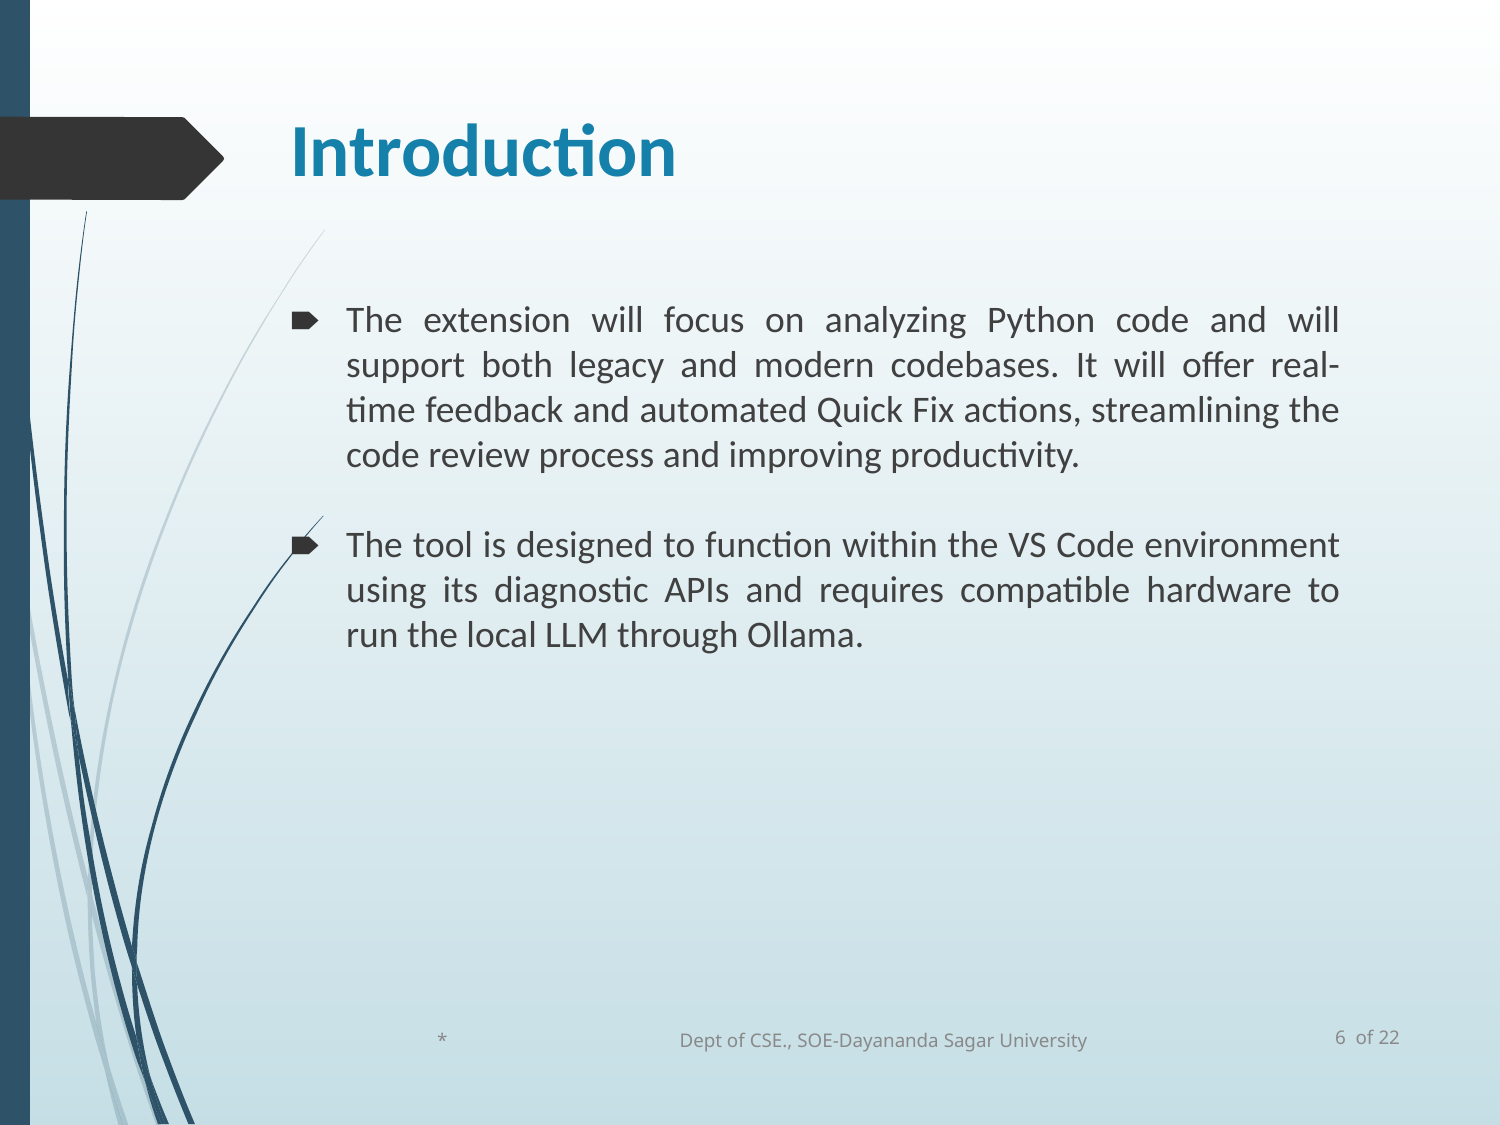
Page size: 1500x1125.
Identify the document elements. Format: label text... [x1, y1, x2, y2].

list The extension will focus on analyzing Python code and will support both legacy and modern codebases. It will offer real-time feedback and automated Quick Fix actions, streamlining the code review process and improving productivity. The tool is designed to function within the VS Code environment using its diagnostic APIs and requires compatible hardware to run the local LLM through Ollama. [275, 287, 1357, 908]
slide_number 6 of 22 [1303, 1007, 1432, 1068]
text_box Dept of CSE., SOE-Dayananda Sagar University [462, 1009, 1304, 1070]
title Introduction [275, 94, 1356, 217]
text_box * [318, 1009, 463, 1071]
